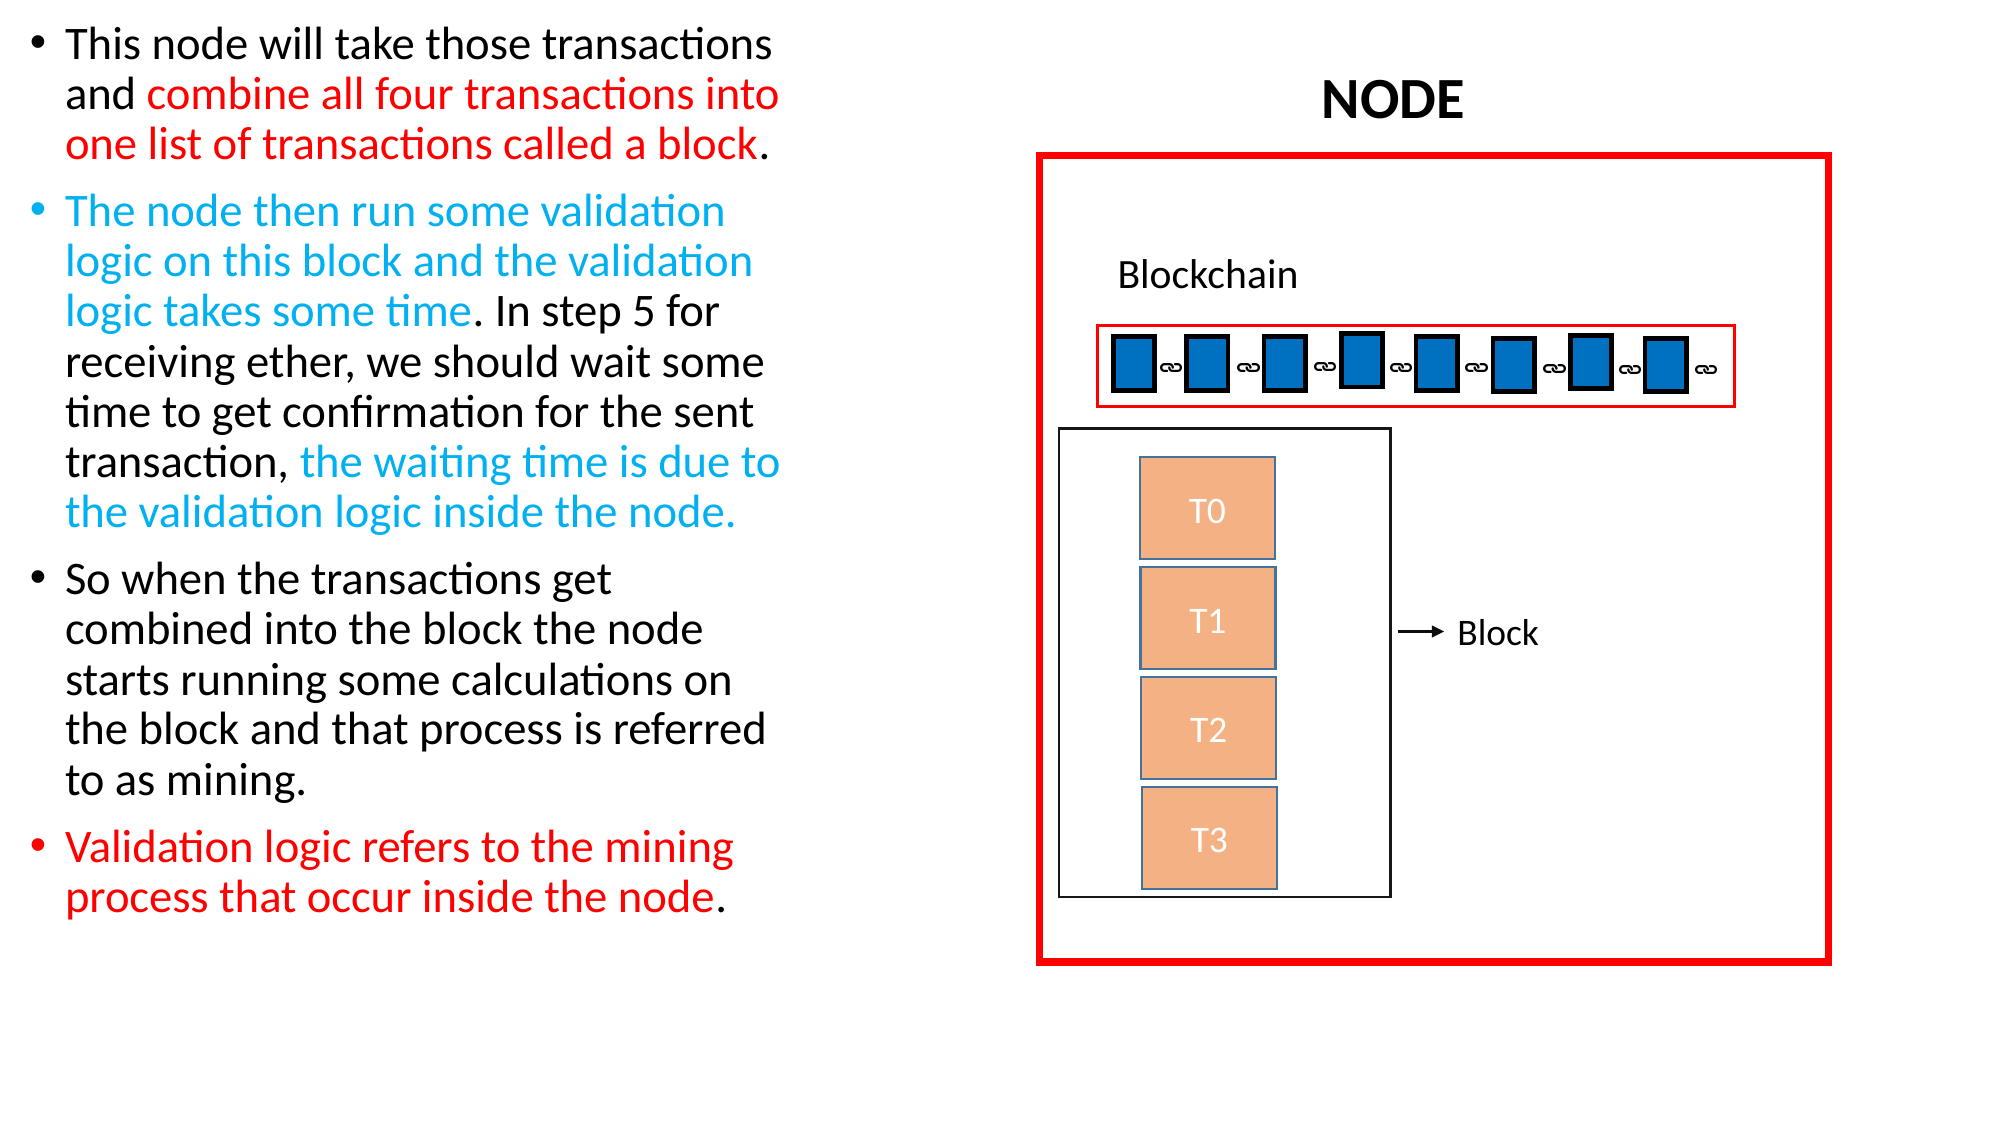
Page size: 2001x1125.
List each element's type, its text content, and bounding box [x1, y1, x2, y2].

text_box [1039, 53, 1829, 963]
list This node will take those transactions and combine all four transactions into one list of transactions called a block. The node then run some validation logic on this block and the validation logic takes some time. In step 5 for receiving ether, we should wait some time to get confirmation for the sent transaction, the waiting time is due to the validation logic inside the node. So when the transactions get combined into the block the node starts running some calculations on the block and that process is referred to as mining. Validation logic refers to the mining process that occur inside the node. [14, 11, 817, 1013]
